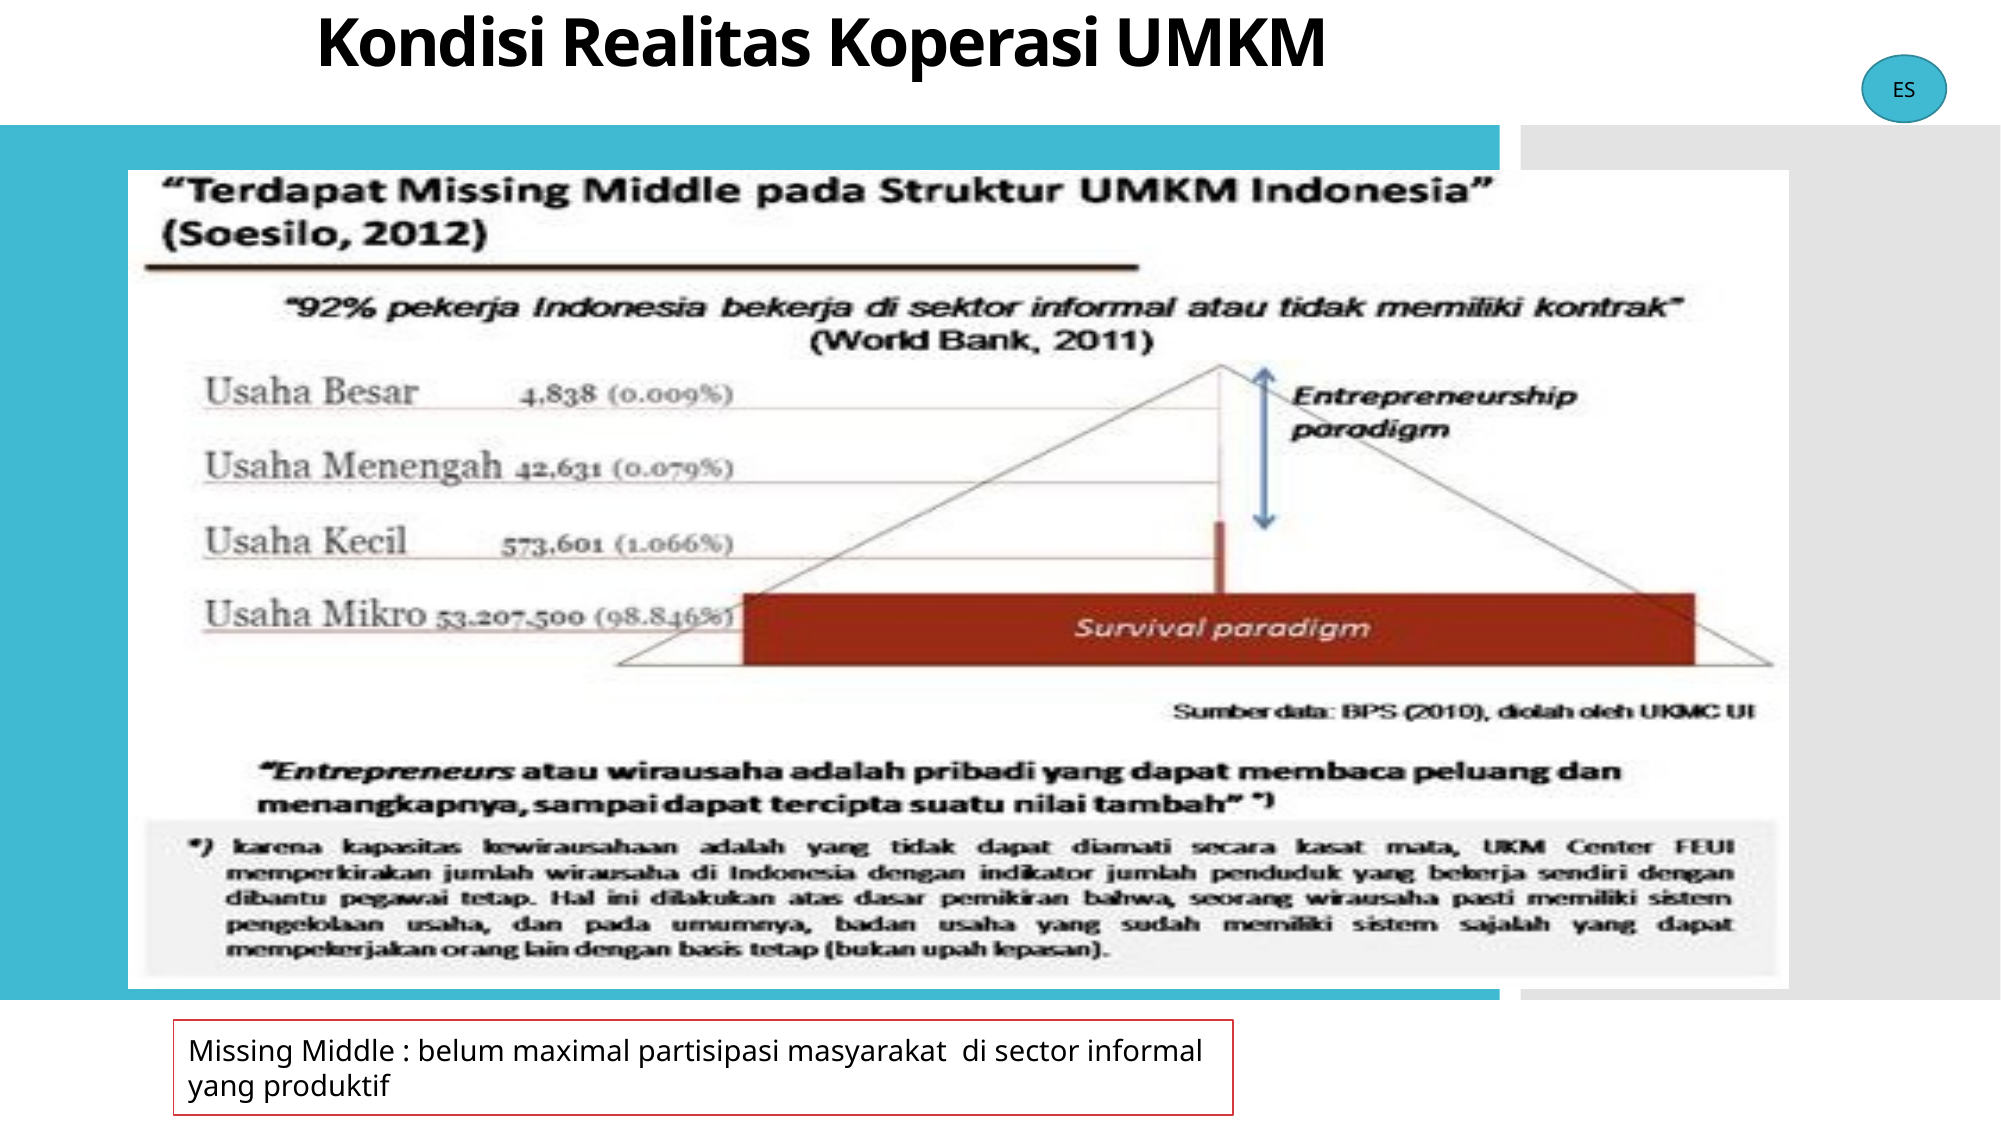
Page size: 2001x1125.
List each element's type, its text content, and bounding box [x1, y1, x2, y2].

picture [128, 170, 1789, 990]
text_box Missing Middle : belum maximal partisipasi masyarakat di sector informal yang produktif [173, 1019, 1234, 1116]
text_box ES [1861, 54, 1948, 124]
title Kondisi Realitas Koperasi UMKM [300, 0, 1467, 169]
